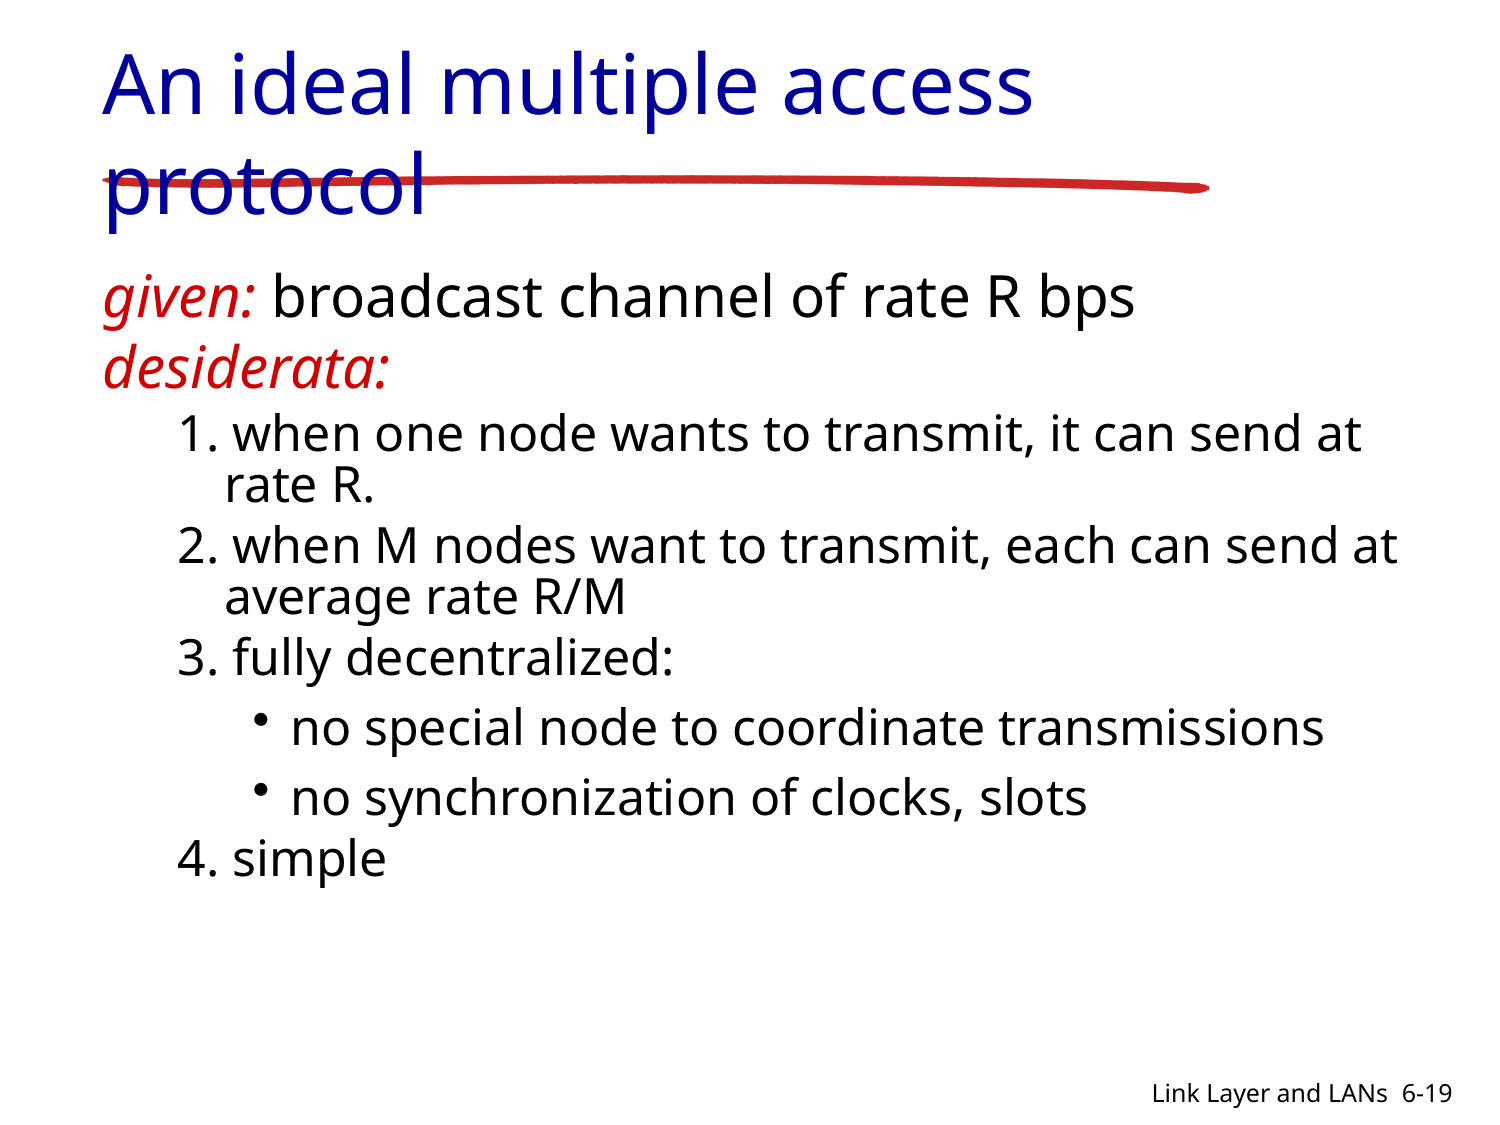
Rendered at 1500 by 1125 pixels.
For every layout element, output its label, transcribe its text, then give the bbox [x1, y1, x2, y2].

slide_number 6-19 [1387, 1069, 1478, 1115]
title An ideal multiple access protocol [87, 37, 1363, 225]
footer Link Layer and LANs [1045, 1069, 1404, 1110]
list given: broadcast channel of rate R bps desiderata: 1. when one node wants to transmit, it can send at rate R. 2. when M nodes want to transmit, each can send at average rate R/M 3. fully decentralized: no special node to coordinate transmissions no synchronization of clocks, slots 4. simple [87, 262, 1438, 1025]
picture [97, 170, 1223, 200]
